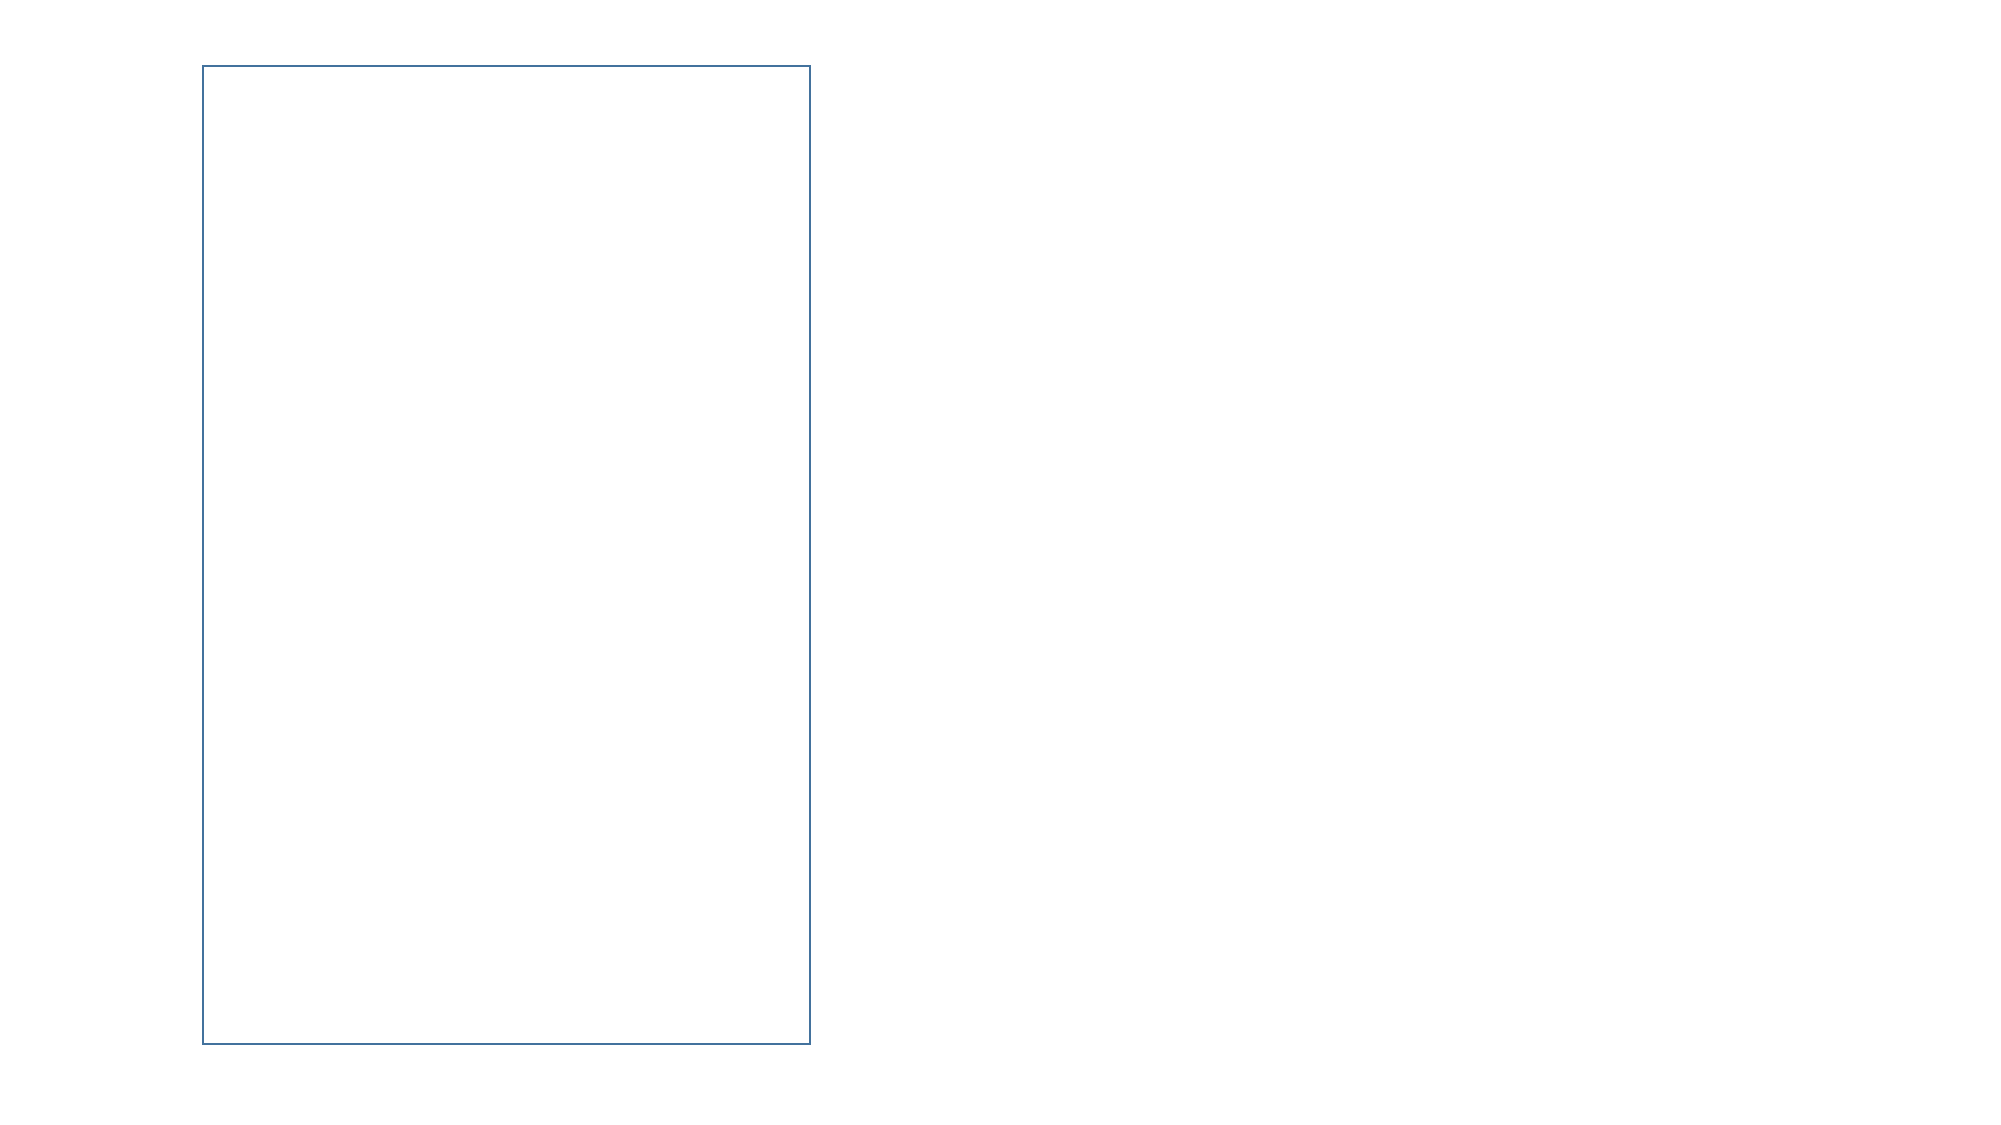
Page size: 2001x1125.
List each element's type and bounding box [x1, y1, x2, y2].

text_box [202, 65, 811, 1045]
